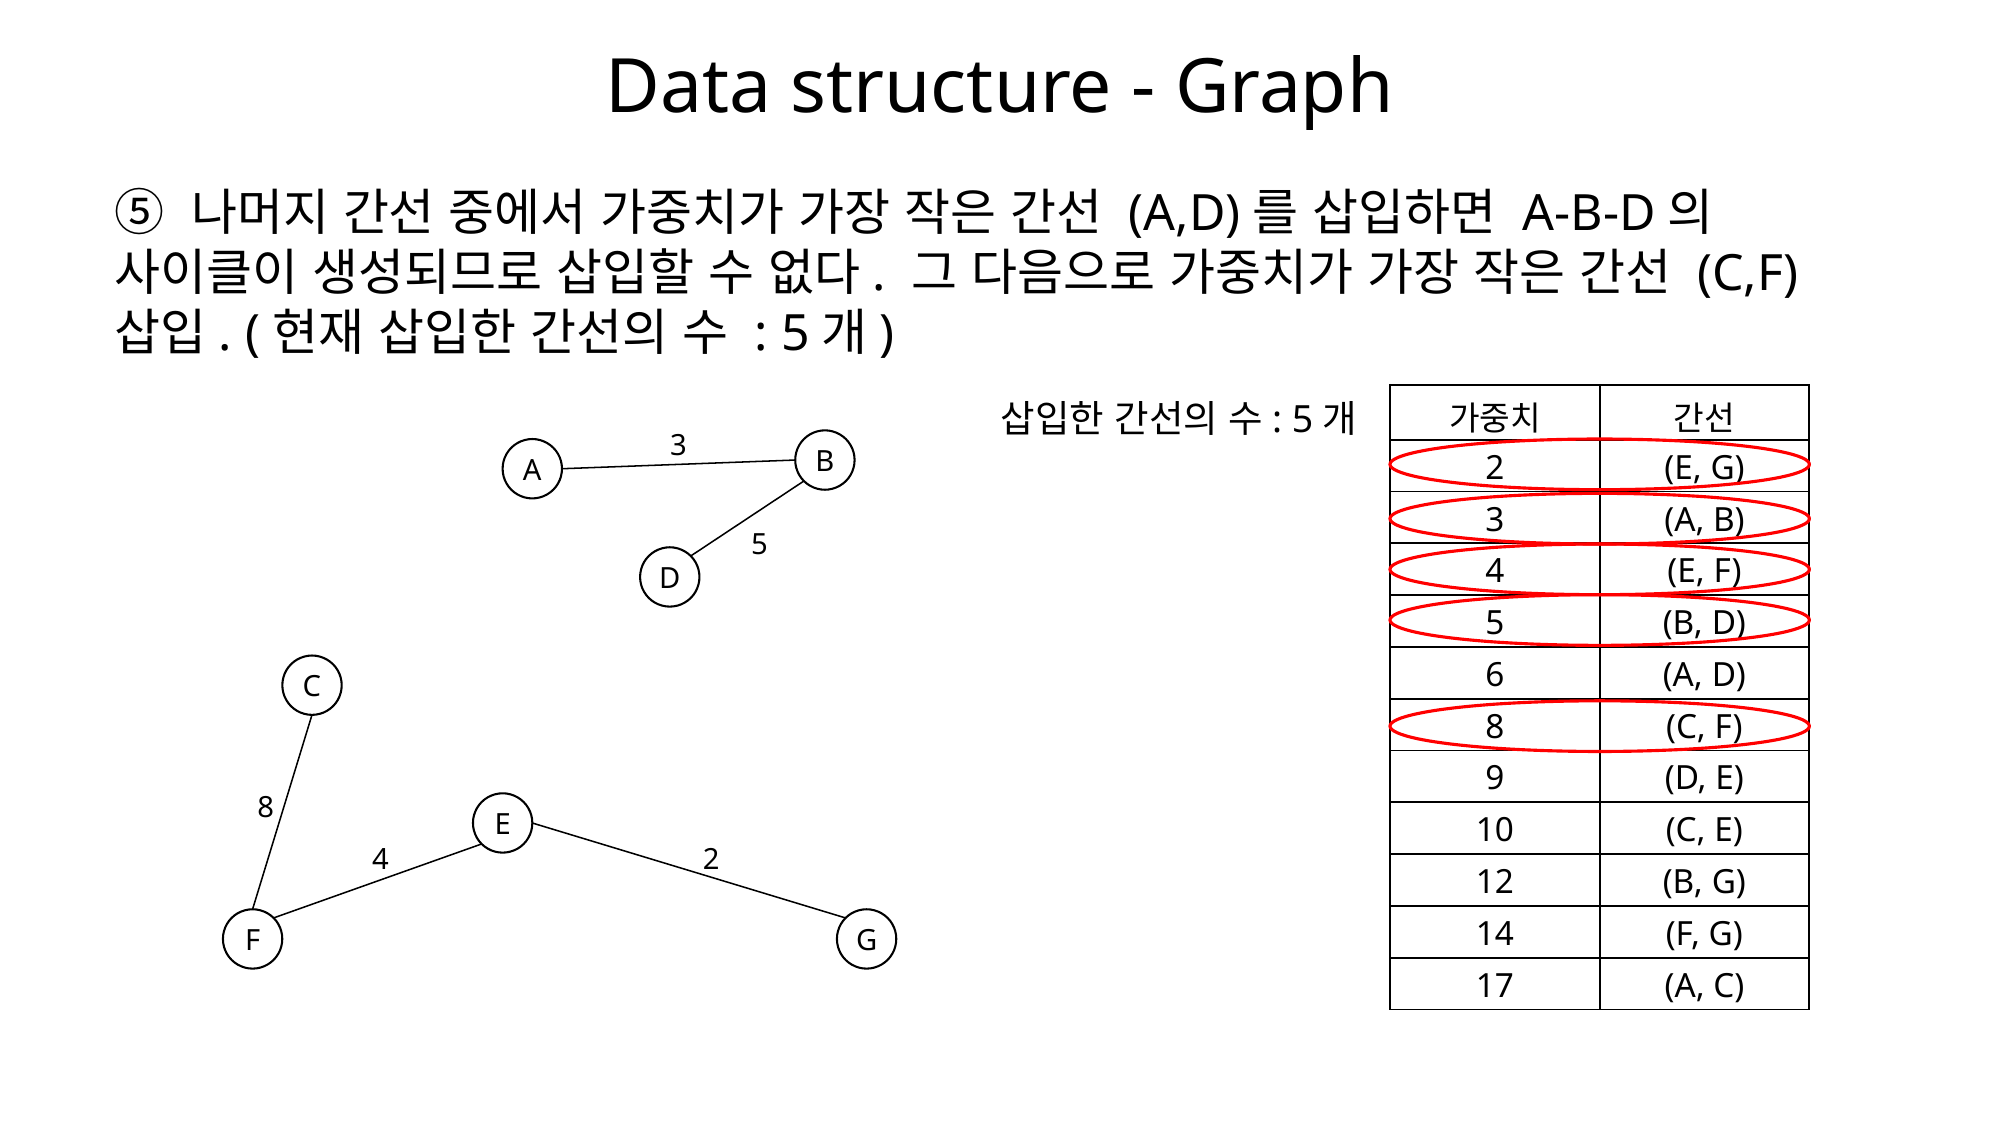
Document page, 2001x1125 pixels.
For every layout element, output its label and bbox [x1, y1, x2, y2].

table_cell [1601, 907, 1808, 957]
table_cell [1391, 525, 1473, 542]
table_cell [1391, 441, 1473, 458]
table_cell [1677, 492, 1808, 512]
table_cell [1601, 855, 1808, 905]
table_cell [1391, 700, 1512, 720]
table_cell [1601, 751, 1808, 801]
table_cell [1601, 648, 1808, 698]
table_cell [1391, 733, 1479, 750]
table_cell [1711, 576, 1808, 594]
table_cell [1391, 596, 1481, 613]
table_header [1601, 386, 1808, 439]
table_cell [1391, 803, 1599, 853]
list [99, 172, 1921, 1024]
table_cell [1688, 700, 1808, 719]
table_cell [1391, 648, 1599, 698]
text_box [1387, 436, 1812, 648]
table_cell [1391, 492, 1522, 512]
table_cell [1690, 627, 1808, 646]
text_box [222, 655, 897, 969]
table_cell [1391, 907, 1599, 957]
table_cell [1391, 751, 1599, 801]
text_box [1387, 698, 1812, 754]
title [99, 19, 1900, 147]
table_cell [1391, 959, 1599, 1009]
table_cell [1601, 959, 1808, 1009]
table_header [1391, 386, 1599, 439]
table_cell [1727, 526, 1808, 542]
table_cell [1719, 596, 1808, 613]
text_box [502, 418, 855, 607]
table_cell [1721, 733, 1808, 750]
table_cell [1391, 471, 1522, 491]
text_box [985, 387, 1378, 448]
table_cell [1678, 471, 1808, 491]
table_cell [1601, 803, 1808, 853]
table_cell [1726, 441, 1808, 458]
table_cell [1701, 544, 1808, 563]
table_cell [1391, 627, 1509, 646]
table_cell [1391, 544, 1499, 563]
table_cell [1391, 576, 1489, 594]
table_cell [1391, 855, 1599, 905]
